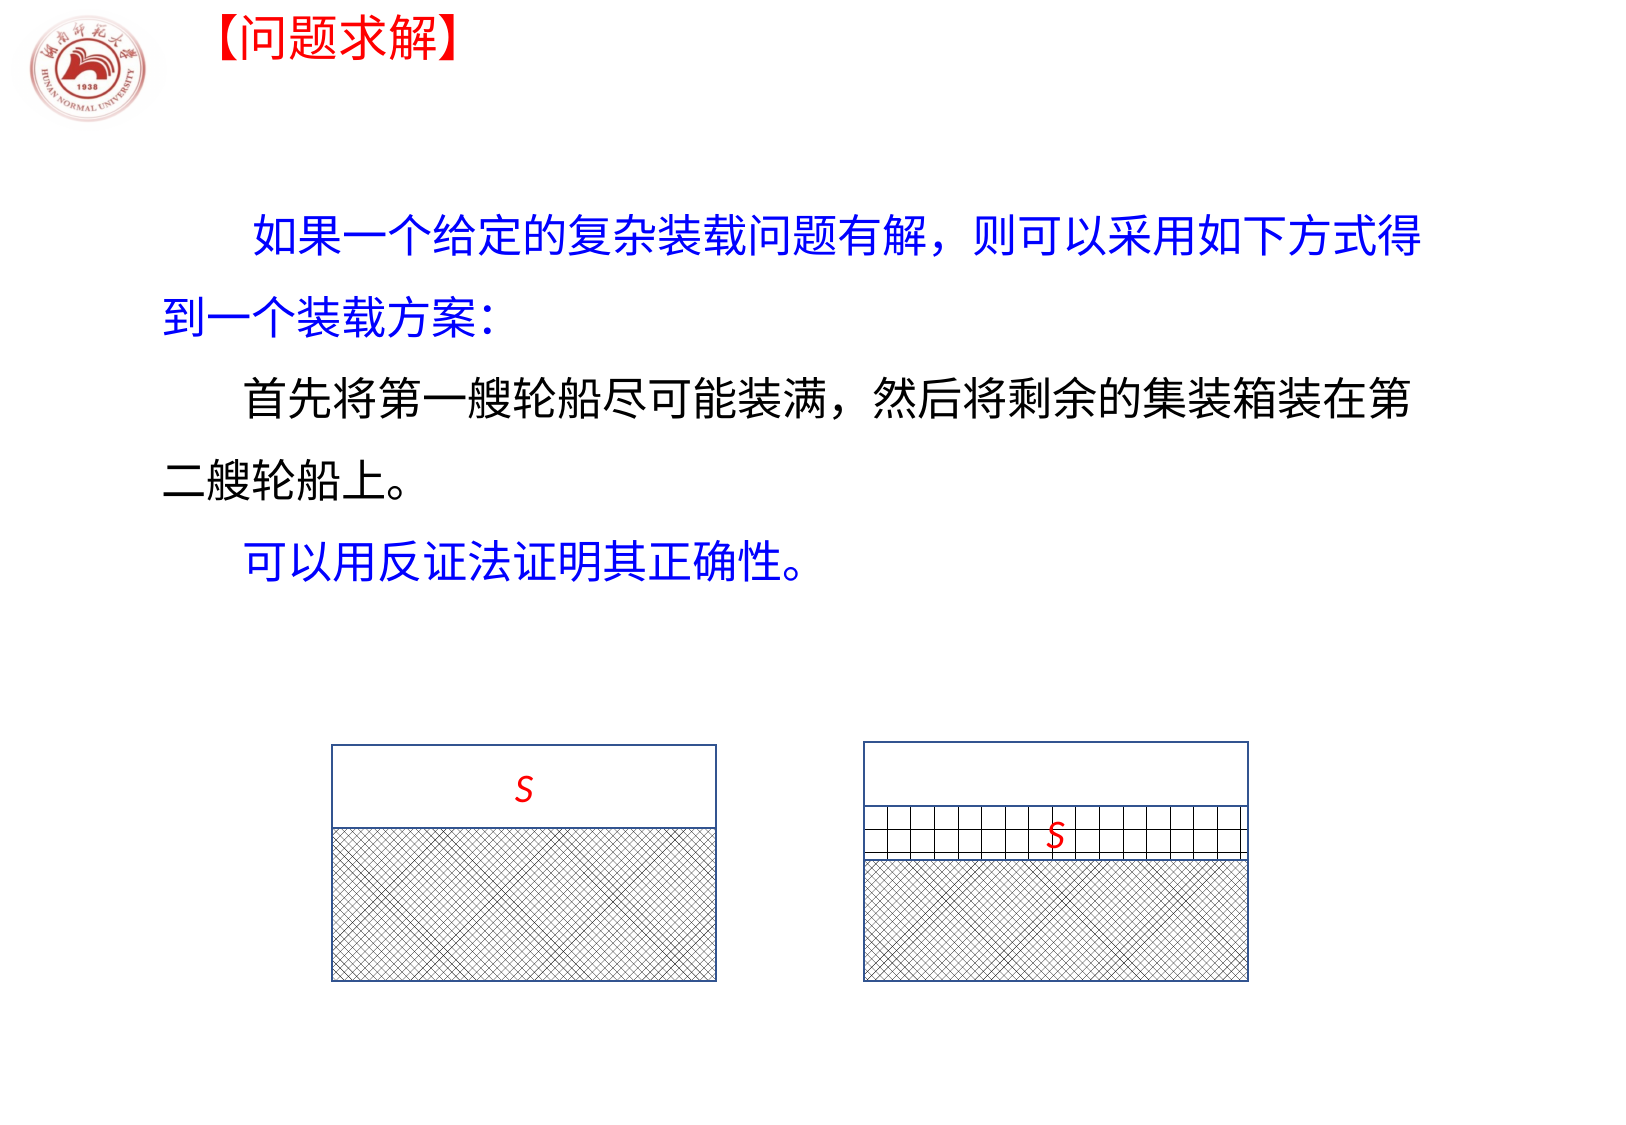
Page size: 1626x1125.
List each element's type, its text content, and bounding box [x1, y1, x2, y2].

text_box 如果一个给定的复杂装载问题有解，则可以采用如下方式得到一个装载方案： 首先将第一艘轮船尽可能装满，然后将剩余的集装箱装在第二艘轮船上。 可以用反证法证明其正确性。 [147, 165, 1468, 595]
text_box 【问题求解】 [174, 0, 503, 74]
text_box S [331, 744, 717, 829]
text_box S [863, 807, 1249, 861]
text_box [863, 741, 1249, 807]
text_box [331, 829, 717, 982]
picture [41, 38, 137, 102]
text_box [863, 861, 1249, 982]
